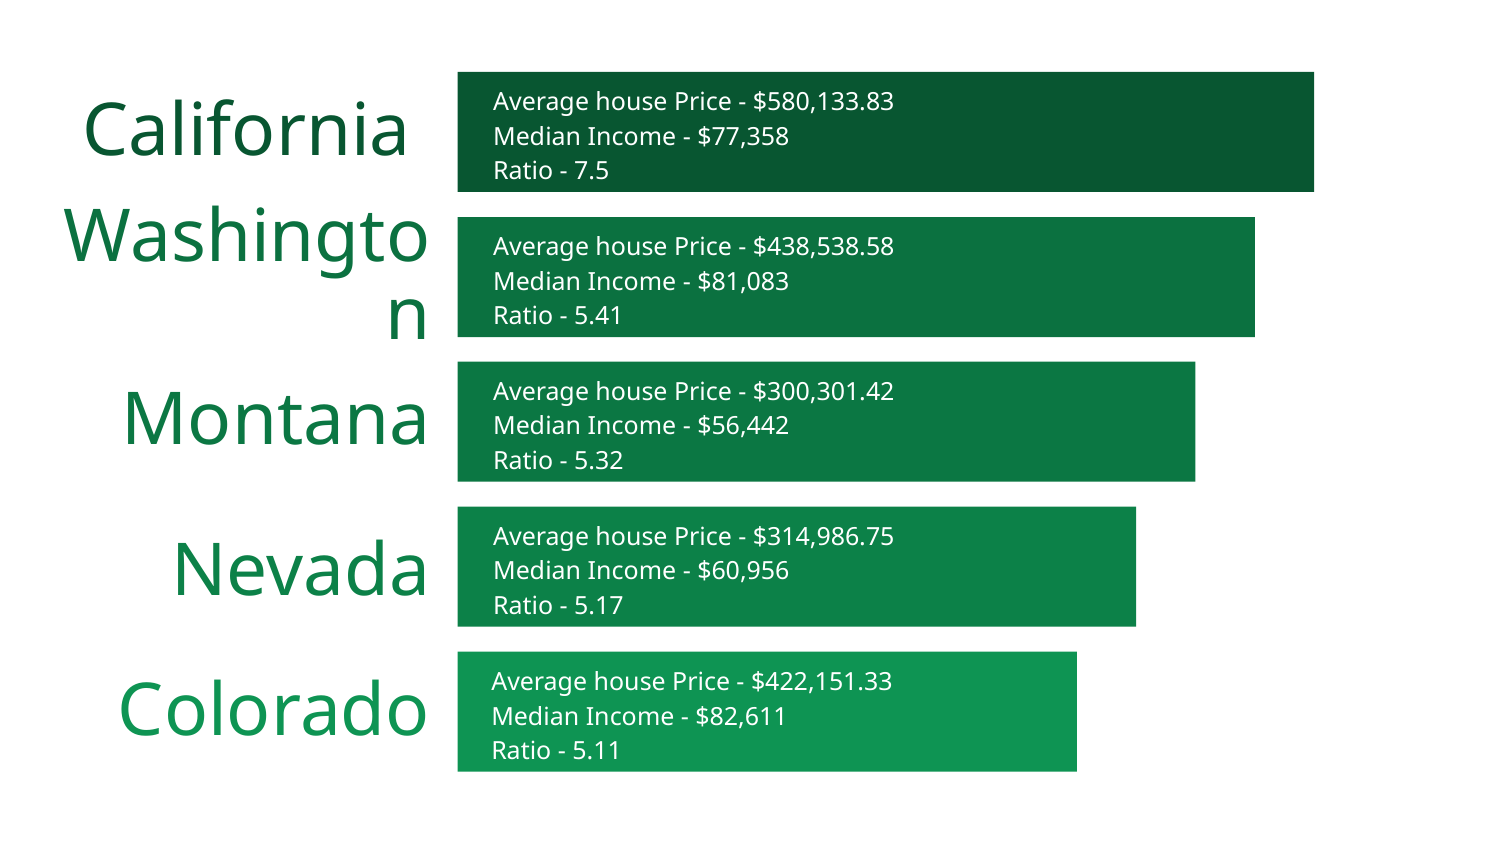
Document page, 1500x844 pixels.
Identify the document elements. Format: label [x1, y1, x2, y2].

text_box [23, 506, 1137, 627]
text_box [100, 361, 1196, 482]
text_box [23, 71, 1315, 193]
text_box [23, 651, 1078, 772]
text_box [23, 216, 1256, 338]
